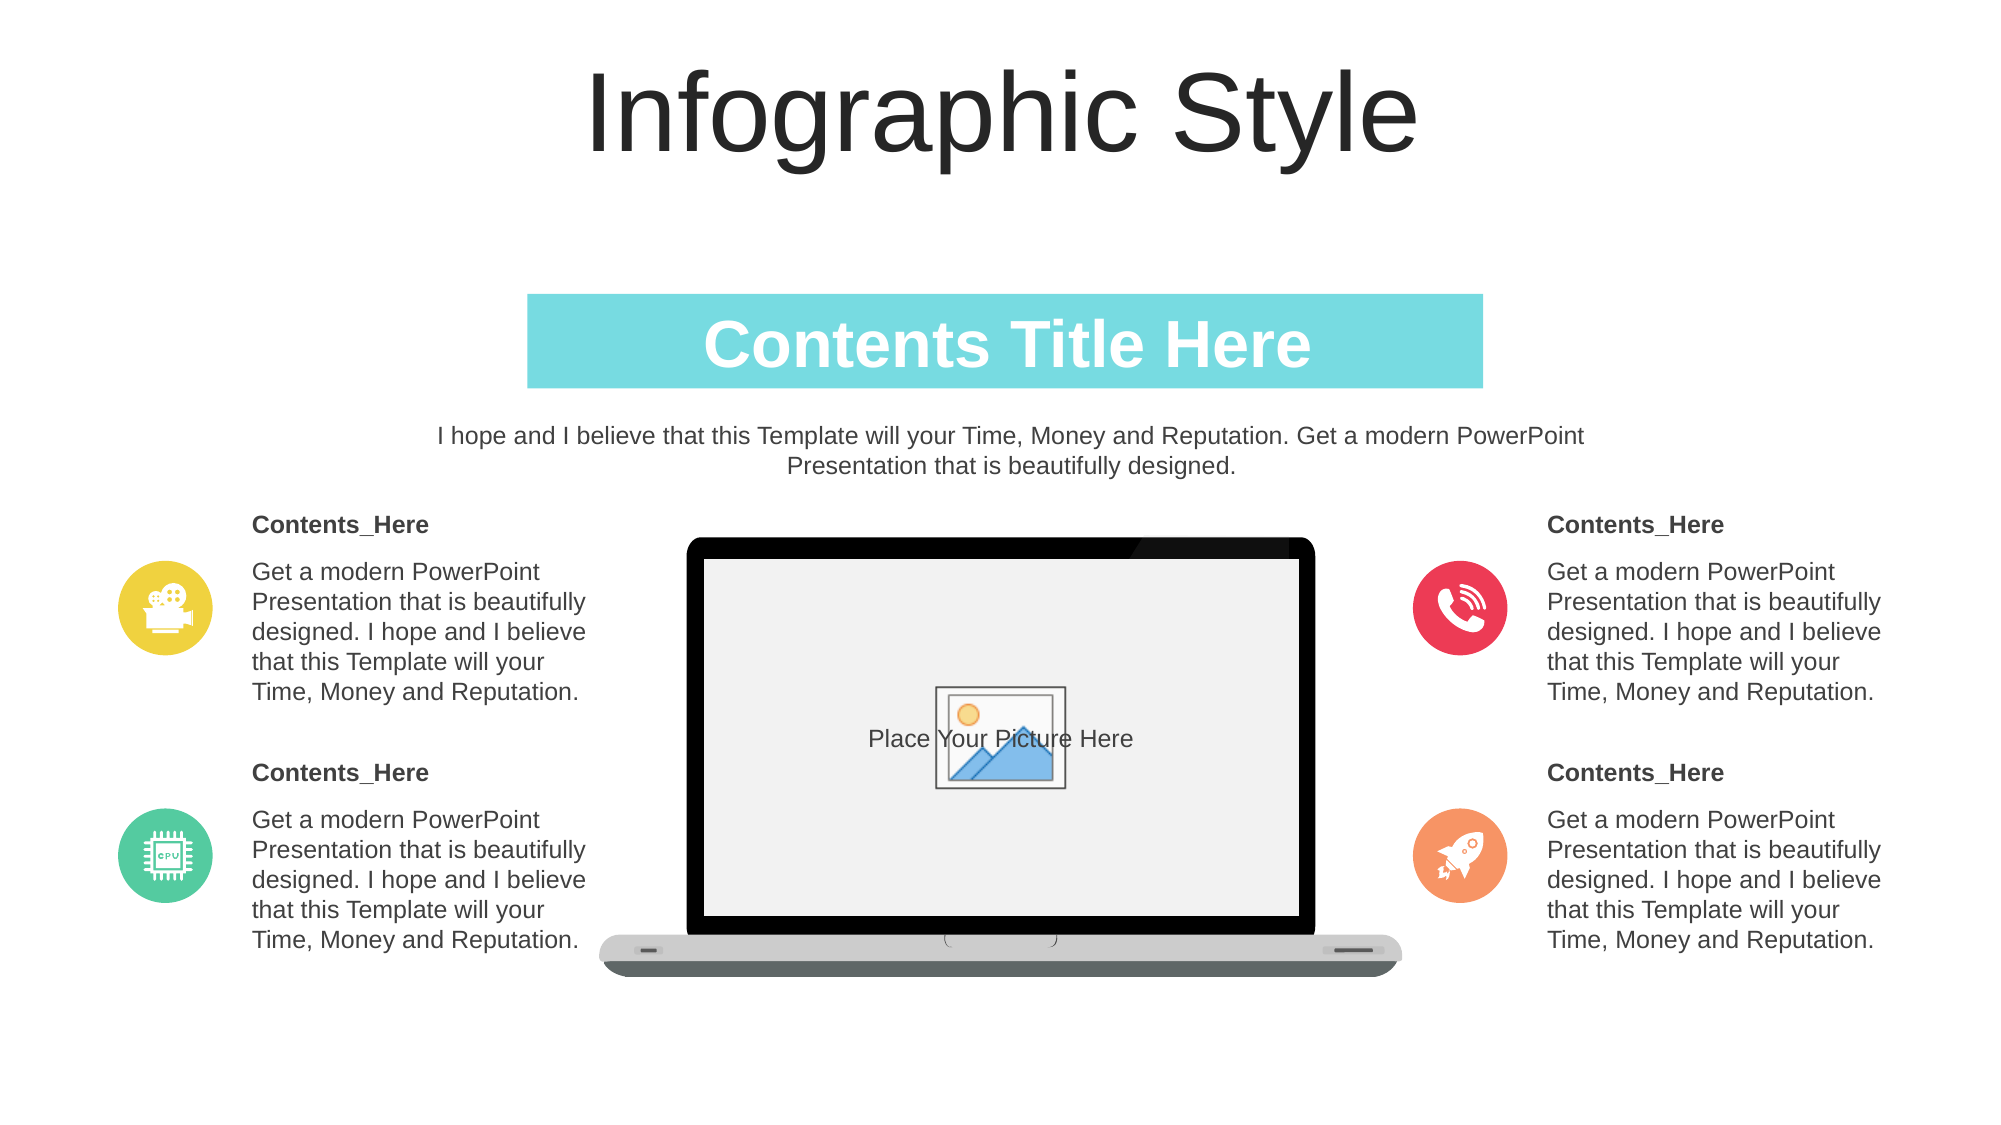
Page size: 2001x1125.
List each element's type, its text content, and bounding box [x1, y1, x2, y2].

text_box [1436, 587, 1486, 634]
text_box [237, 748, 616, 963]
text_box I hope and I believe that this Template will your Time, Money and Reputation. Get a modern PowerPoint Presentation that is beautifully designed. [354, 401, 1678, 497]
text_box [1411, 559, 1509, 657]
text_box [1532, 501, 1911, 716]
text_box Contents Title Here [649, 293, 1367, 388]
text_box [140, 581, 195, 634]
list Infographic Style [53, 55, 1952, 175]
text_box [1434, 831, 1485, 883]
text_box [117, 807, 214, 904]
text_box [141, 829, 195, 883]
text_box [237, 501, 616, 716]
text_box [1458, 582, 1488, 612]
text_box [1532, 748, 1911, 963]
text_box [117, 559, 214, 657]
text_box [526, 293, 1484, 389]
text_box [1411, 807, 1509, 904]
picture [703, 559, 1299, 917]
